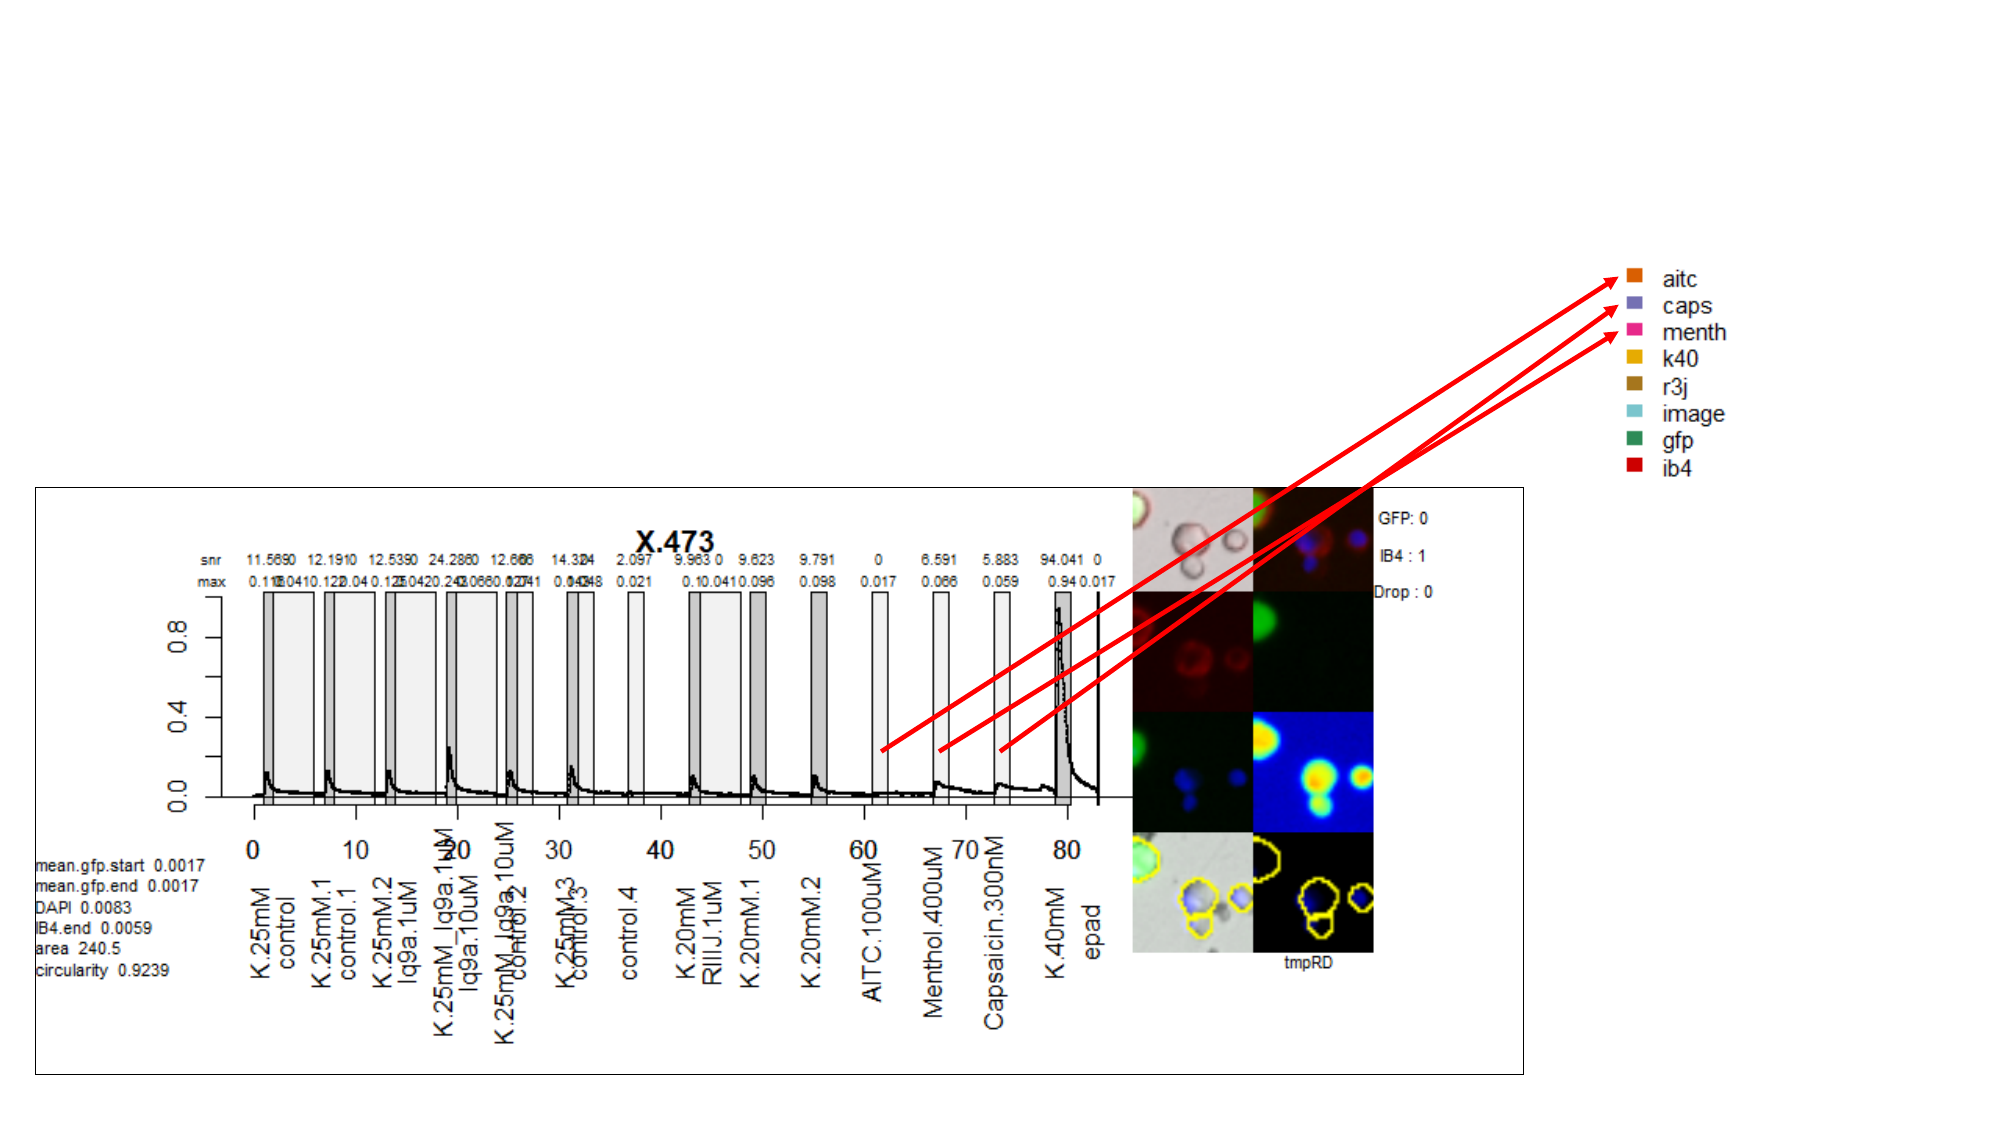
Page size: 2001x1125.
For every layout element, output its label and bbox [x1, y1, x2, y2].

text_box [999, 304, 1619, 331]
picture [1604, 129, 1727, 718]
text_box [881, 276, 1619, 752]
text_box [939, 331, 1619, 752]
picture [35, 487, 1524, 1075]
